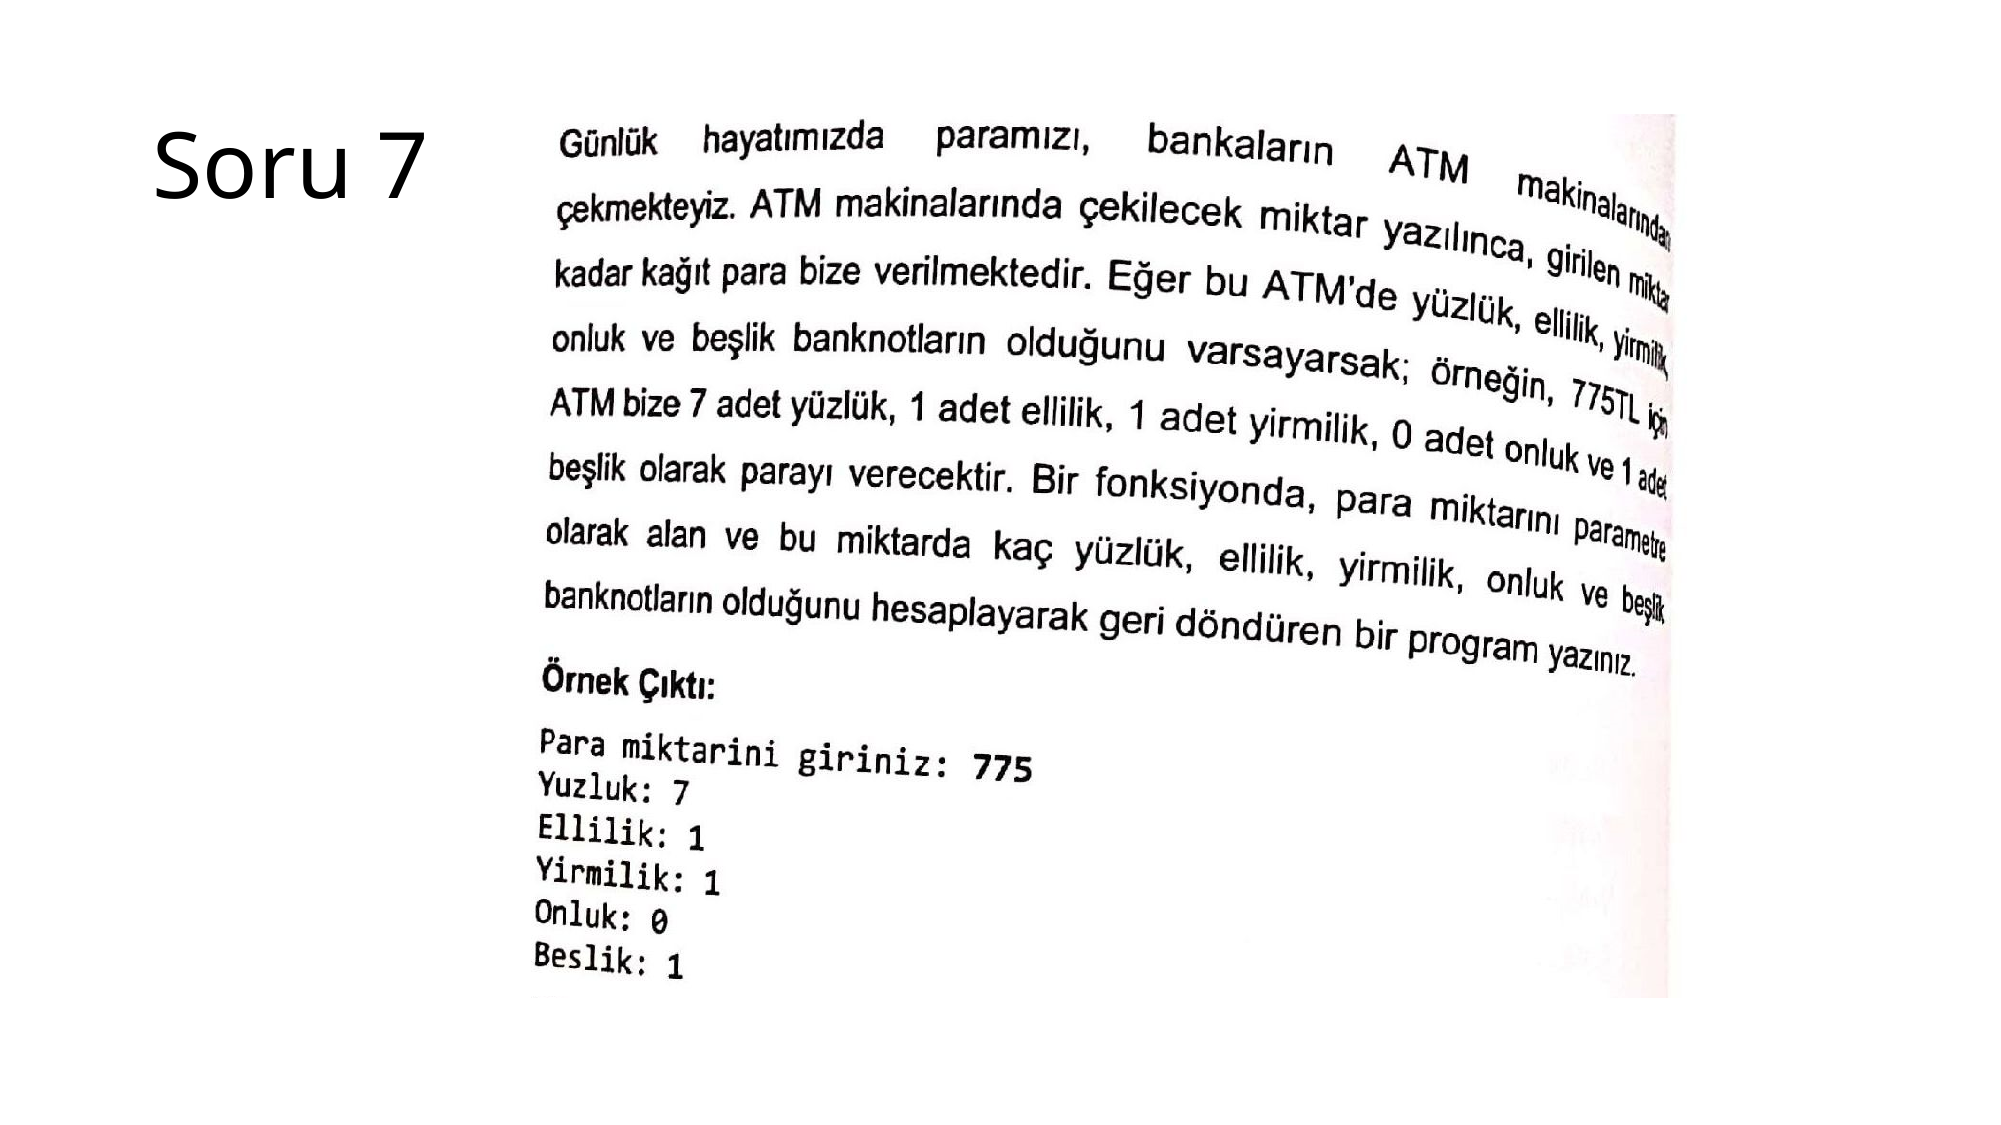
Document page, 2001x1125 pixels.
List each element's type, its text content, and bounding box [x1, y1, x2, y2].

title Soru 7 [137, 59, 1863, 278]
picture [531, 94, 1710, 1056]
